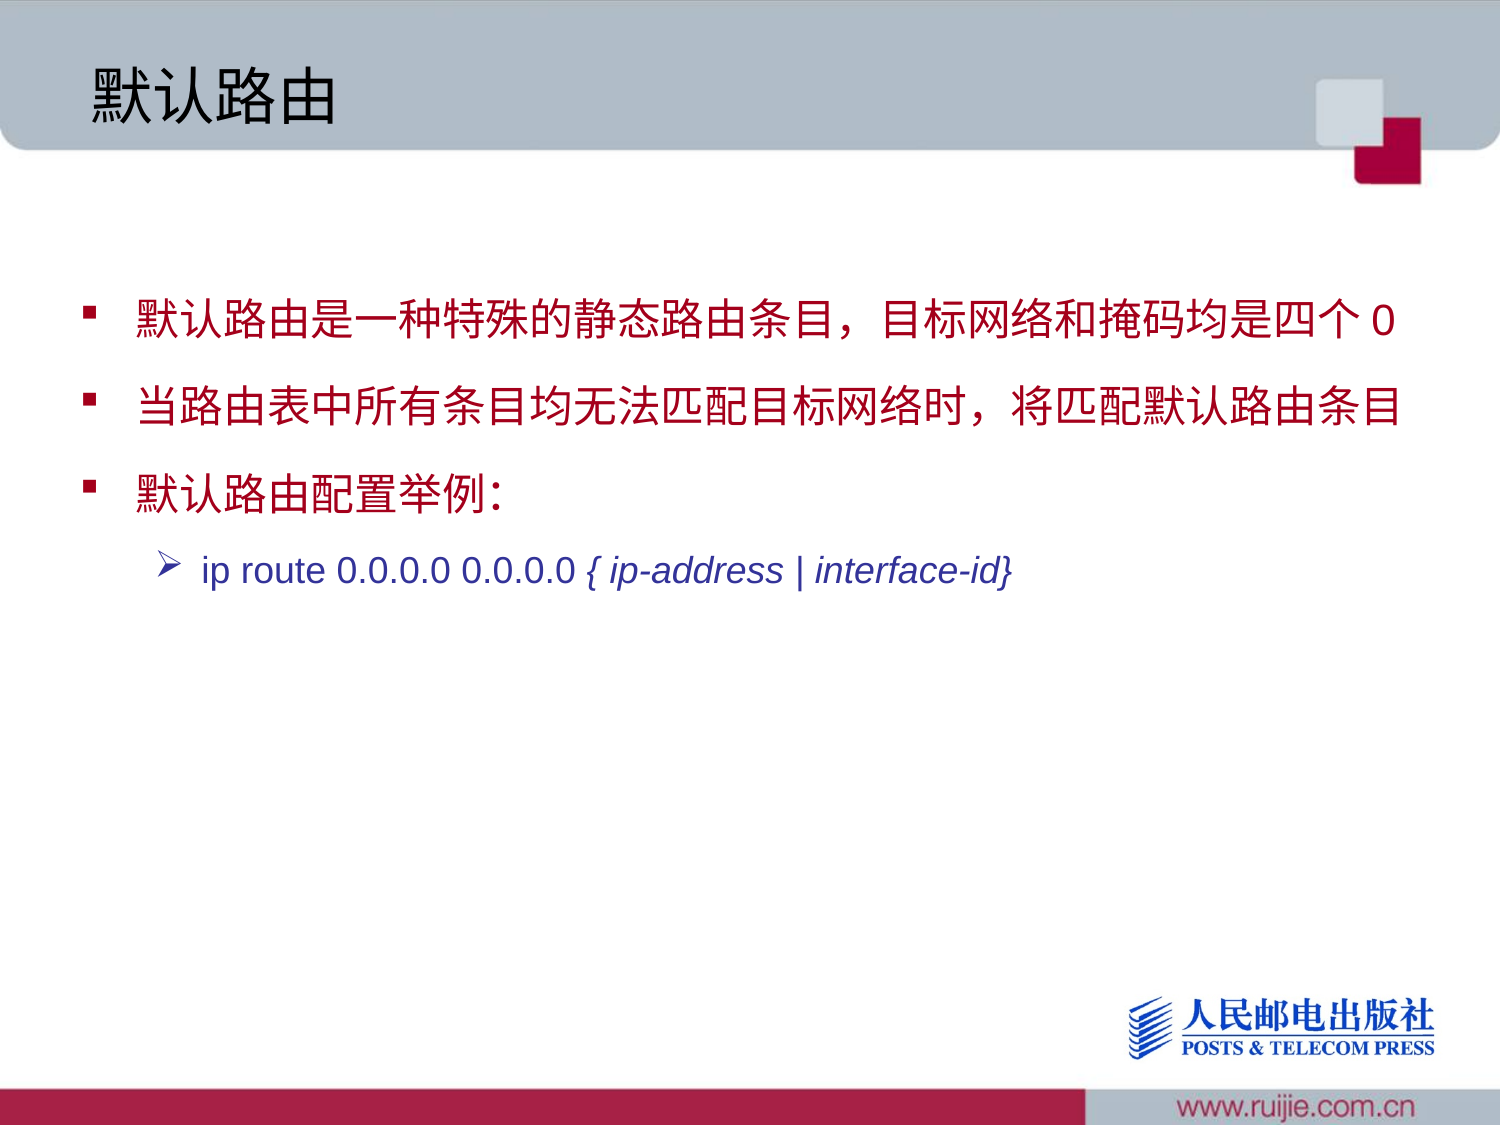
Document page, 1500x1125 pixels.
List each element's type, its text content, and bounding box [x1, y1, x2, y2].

title 默认路由 [74, 30, 1306, 159]
picture [0, 0, 1500, 1125]
text_box 默认路由是一种特殊的静态路由条目，目标网络和掩码均是四个0 当路由表中所有条目均无法匹配目标网络时，将匹配默认路由条目 默认路由配置举例： ip route 0.0.0.0 0.0.0.0 { ip-address | interface-id} [64, 257, 1436, 976]
